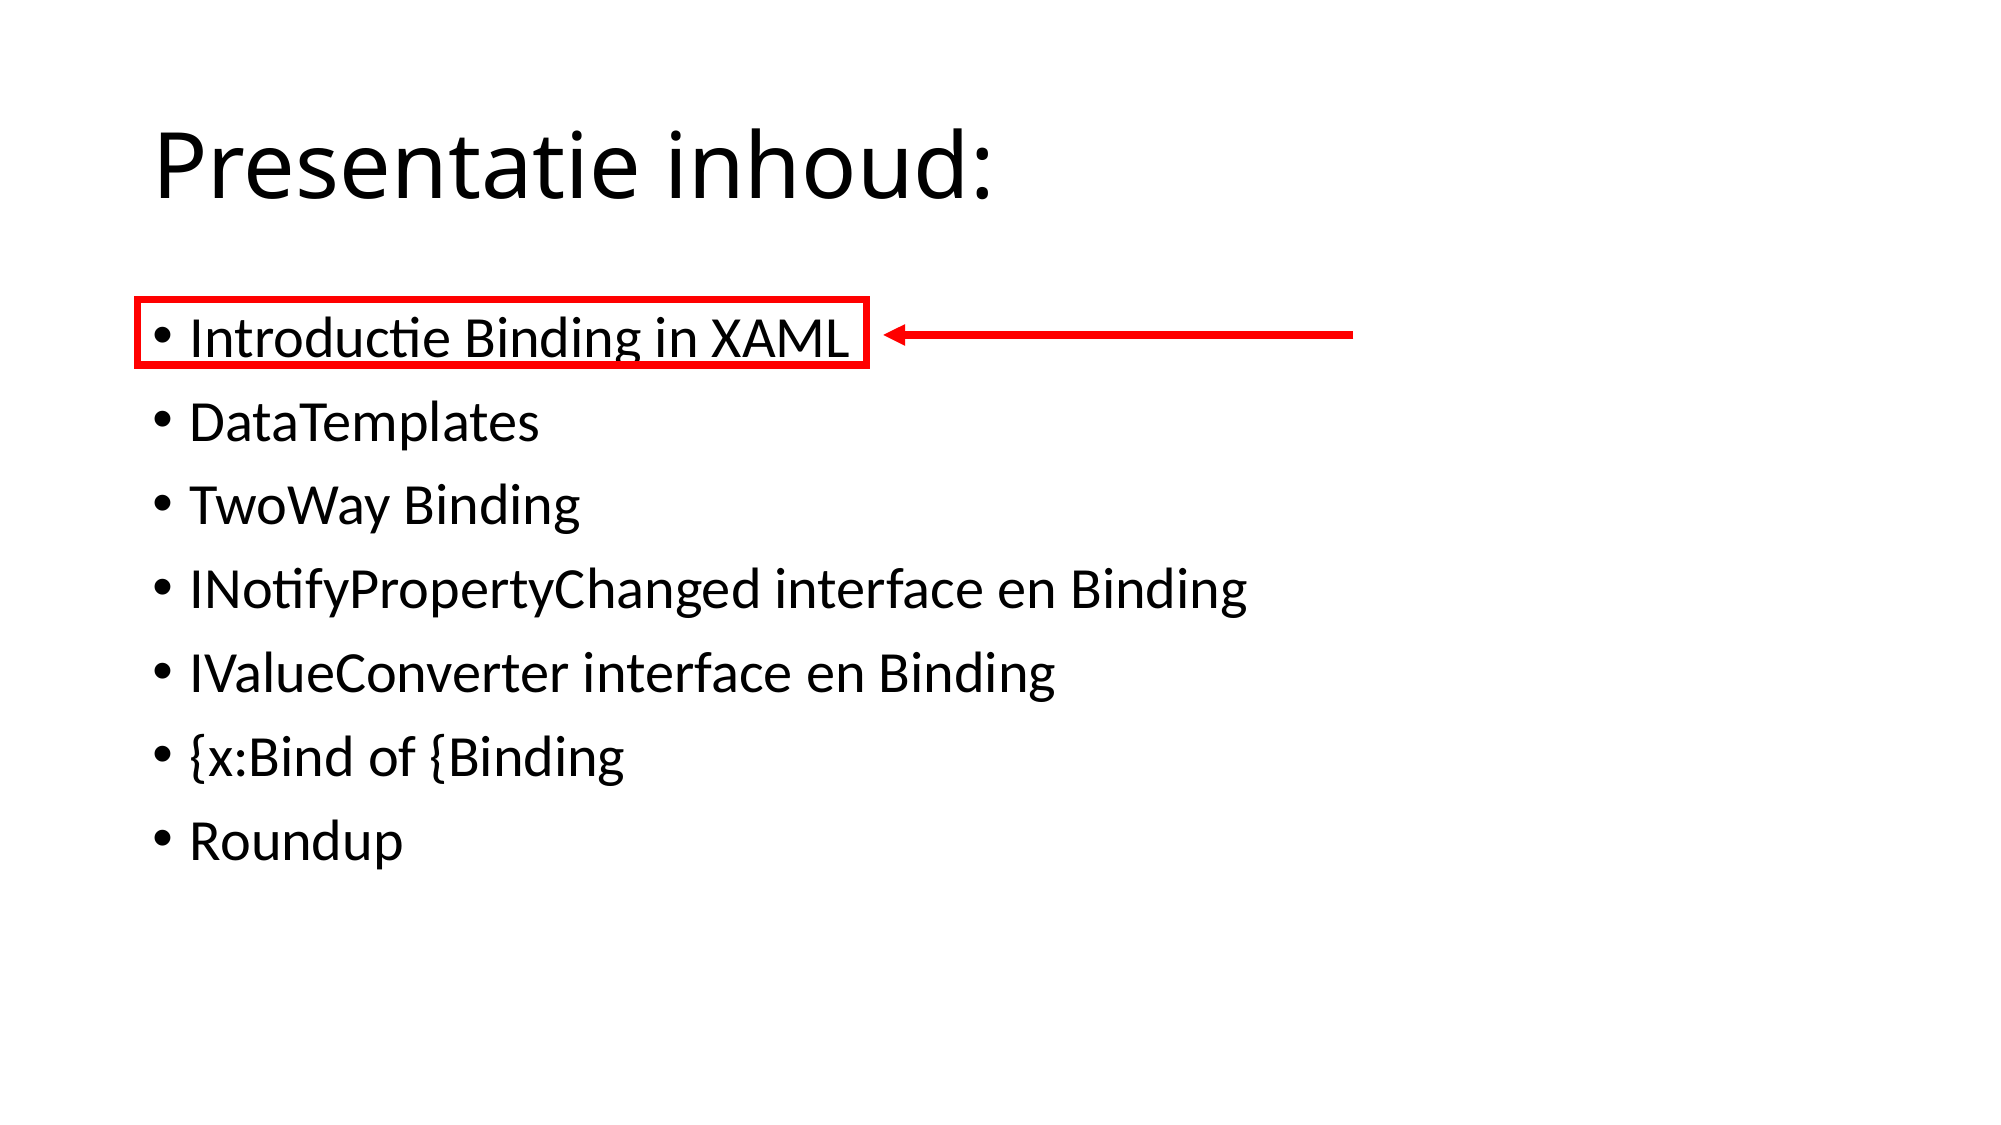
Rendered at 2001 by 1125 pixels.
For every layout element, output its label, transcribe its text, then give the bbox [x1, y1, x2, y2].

list Introductie Binding in XAML DataTemplates TwoWay Binding INotifyPropertyChanged interface en Binding IValueConverter interface en Binding {x:Bind of {Binding Roundup [137, 299, 1863, 1014]
title Presentatie inhoud: [137, 59, 1863, 278]
text_box [136, 298, 868, 366]
